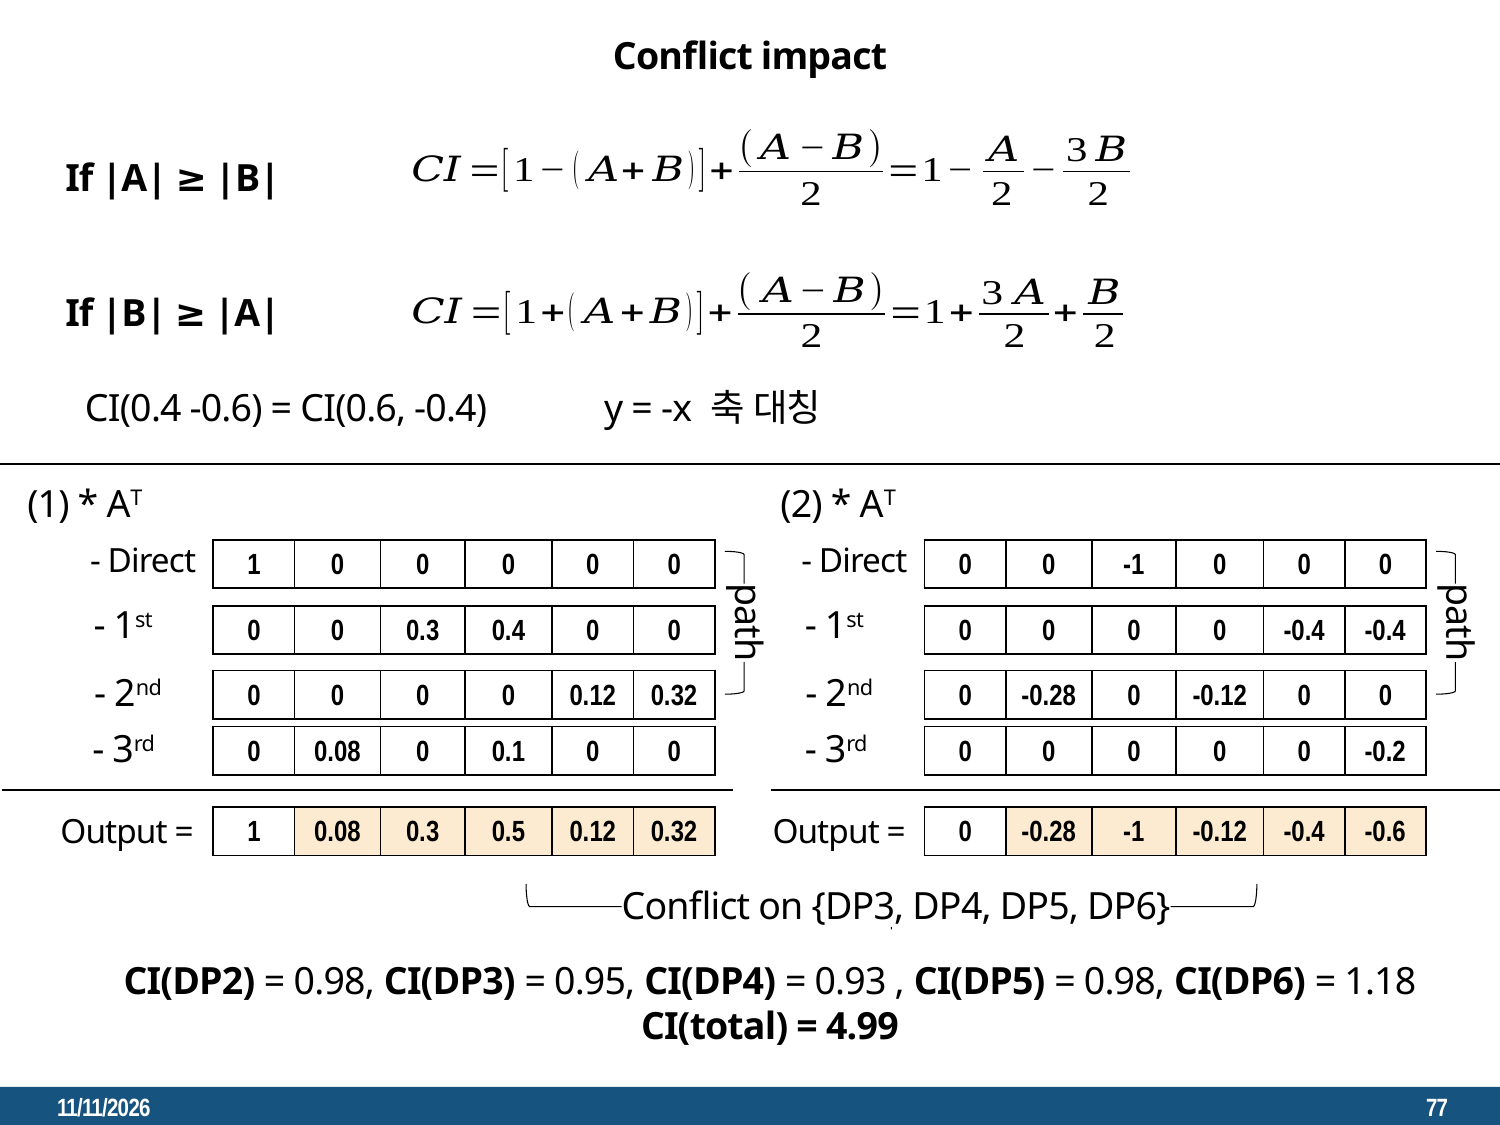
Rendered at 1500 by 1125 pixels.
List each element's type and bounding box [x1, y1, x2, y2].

text_box [801, 539, 908, 580]
text_box [93, 600, 163, 646]
table_header [1007, 671, 1091, 718]
table_header [553, 671, 633, 718]
text_box [123, 957, 1417, 1048]
table_header [295, 607, 380, 653]
text_box [804, 724, 878, 770]
text_box [612, 32, 888, 78]
table_header [925, 541, 1005, 587]
table_header [1264, 607, 1344, 653]
table_header [553, 607, 633, 653]
table_header [466, 541, 551, 587]
table_header [634, 727, 714, 774]
text_box [804, 600, 874, 646]
table_header [295, 727, 380, 774]
table_header [1177, 727, 1263, 774]
text_box [805, 668, 884, 714]
table_header [1093, 541, 1175, 587]
table_header [1093, 671, 1175, 718]
slide_number [42, 1086, 380, 1125]
text_box [772, 810, 907, 851]
table_header [634, 607, 714, 653]
table_header [1007, 607, 1091, 653]
table_header [634, 671, 714, 718]
slide_number [1125, 1086, 1464, 1125]
table_header [1093, 607, 1175, 653]
table_header [214, 607, 294, 653]
table_header [1177, 607, 1263, 653]
table_header [1264, 541, 1344, 587]
table_header [925, 671, 1005, 718]
text_box [84, 383, 488, 429]
table_header [295, 808, 380, 855]
table_header [1346, 671, 1425, 718]
table_header [1346, 541, 1425, 587]
table_header [214, 808, 294, 855]
table_header [466, 808, 551, 855]
text_box [525, 881, 1258, 930]
text_box [27, 479, 143, 525]
table_header [1093, 808, 1175, 855]
table_header [295, 541, 380, 587]
table_header [553, 541, 633, 587]
table_header [553, 727, 633, 774]
text_box [1436, 550, 1484, 695]
table_header [1007, 808, 1091, 855]
table_header [1177, 671, 1263, 718]
table_header [214, 541, 294, 587]
table_header [381, 607, 464, 653]
text_box [92, 724, 156, 770]
table_header [466, 727, 551, 774]
text_box [724, 550, 773, 695]
table_header [634, 541, 714, 587]
table_header [925, 607, 1005, 653]
table_header [466, 607, 551, 653]
text_box [60, 810, 194, 851]
table_header [381, 671, 464, 718]
table_header [214, 671, 294, 718]
table_header [381, 727, 464, 774]
table_header [1093, 727, 1175, 774]
table_header [925, 727, 1005, 774]
table_header [214, 727, 294, 774]
table_header [381, 541, 464, 587]
table_header [1346, 607, 1425, 653]
table_header [1264, 671, 1344, 718]
text_box [90, 539, 197, 580]
text_box [65, 153, 290, 334]
table_header [1007, 541, 1091, 587]
table_header [925, 808, 1005, 855]
text_box [780, 479, 896, 525]
table_header [553, 808, 633, 855]
table_header [1007, 727, 1091, 774]
table_header [1177, 808, 1263, 855]
table_header [381, 808, 464, 855]
table_header [295, 671, 380, 718]
text_box [604, 383, 822, 429]
table_header [466, 671, 551, 718]
table_header [634, 808, 714, 855]
text_box [94, 668, 172, 714]
table_header [1346, 808, 1425, 855]
table_header [1346, 727, 1425, 774]
table_header [1264, 727, 1344, 774]
table_header [1264, 808, 1344, 855]
table_header [1177, 541, 1263, 587]
